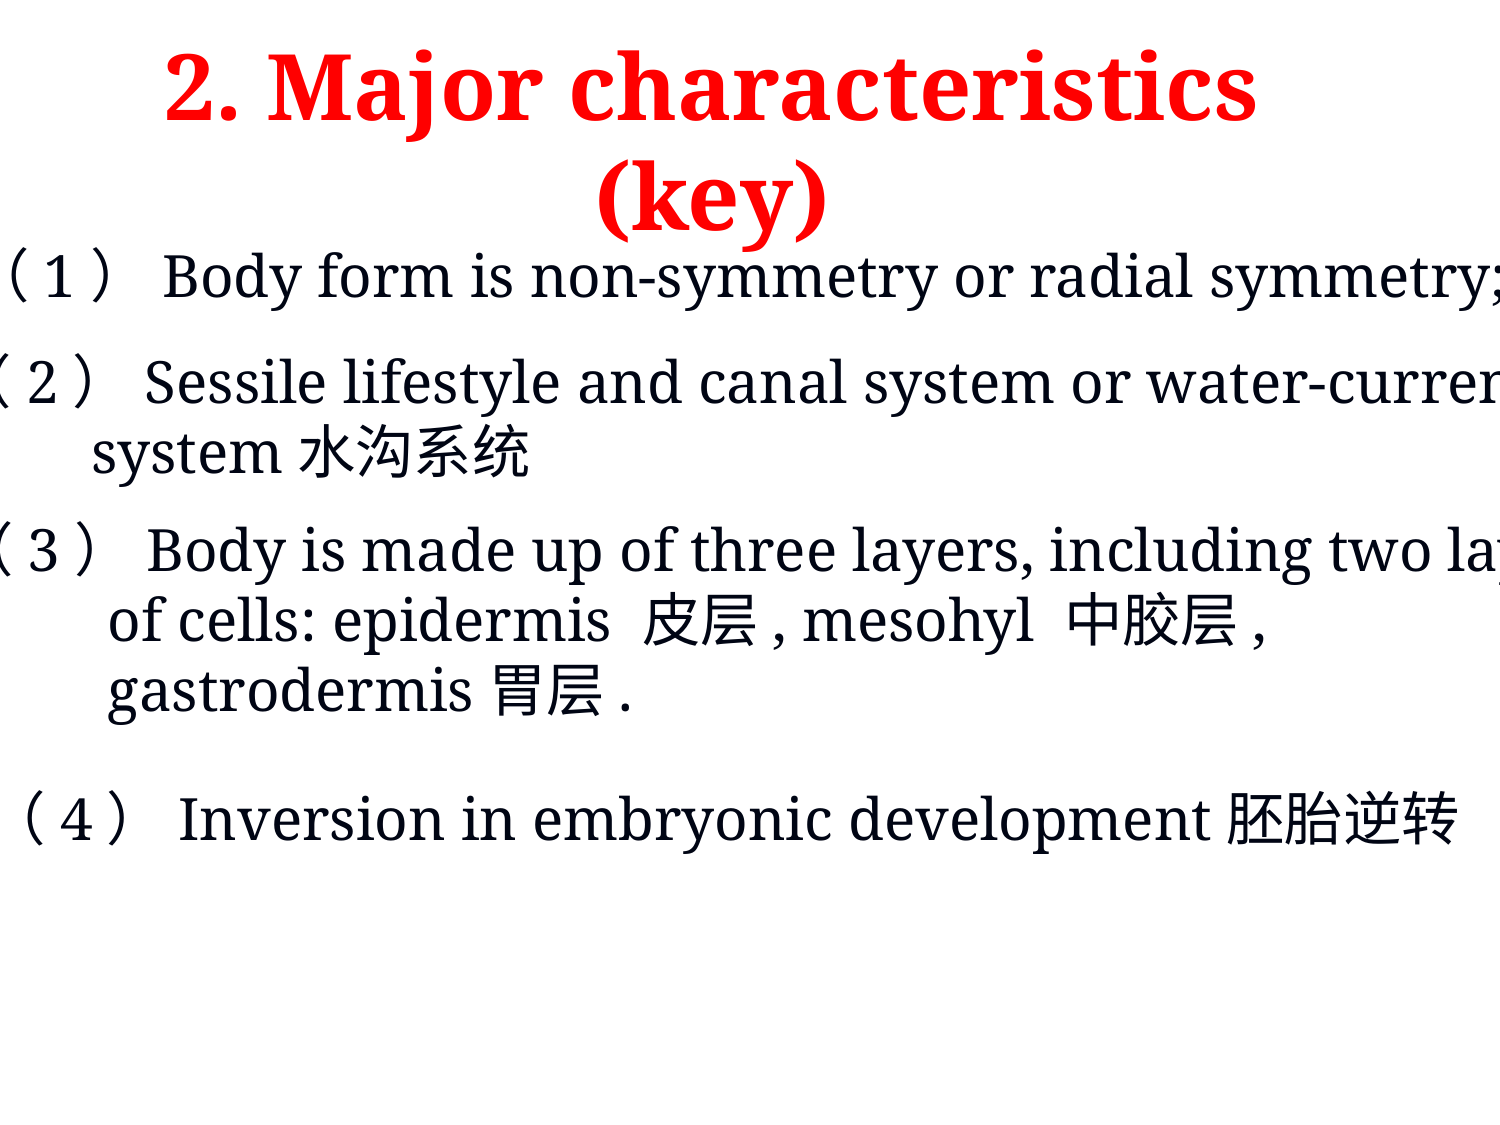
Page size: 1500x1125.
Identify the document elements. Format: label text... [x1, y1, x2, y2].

text_box （1）Body form is non-symmetry or radial symmetry; [0, 232, 1500, 317]
text_box （2）Sessile lifestyle and canal system or water-current system水沟系统 [0, 337, 1500, 493]
title 2. Major characteristics (key) [37, 45, 1388, 232]
text_box （4）Inversion in embryonic development胚胎逆转 [0, 774, 1475, 860]
text_box （3）Body is made up of three layers, including two layers of cells: epidermis 皮层, mesohyl 中胶层, gastrodermis胃层. [0, 505, 1500, 731]
